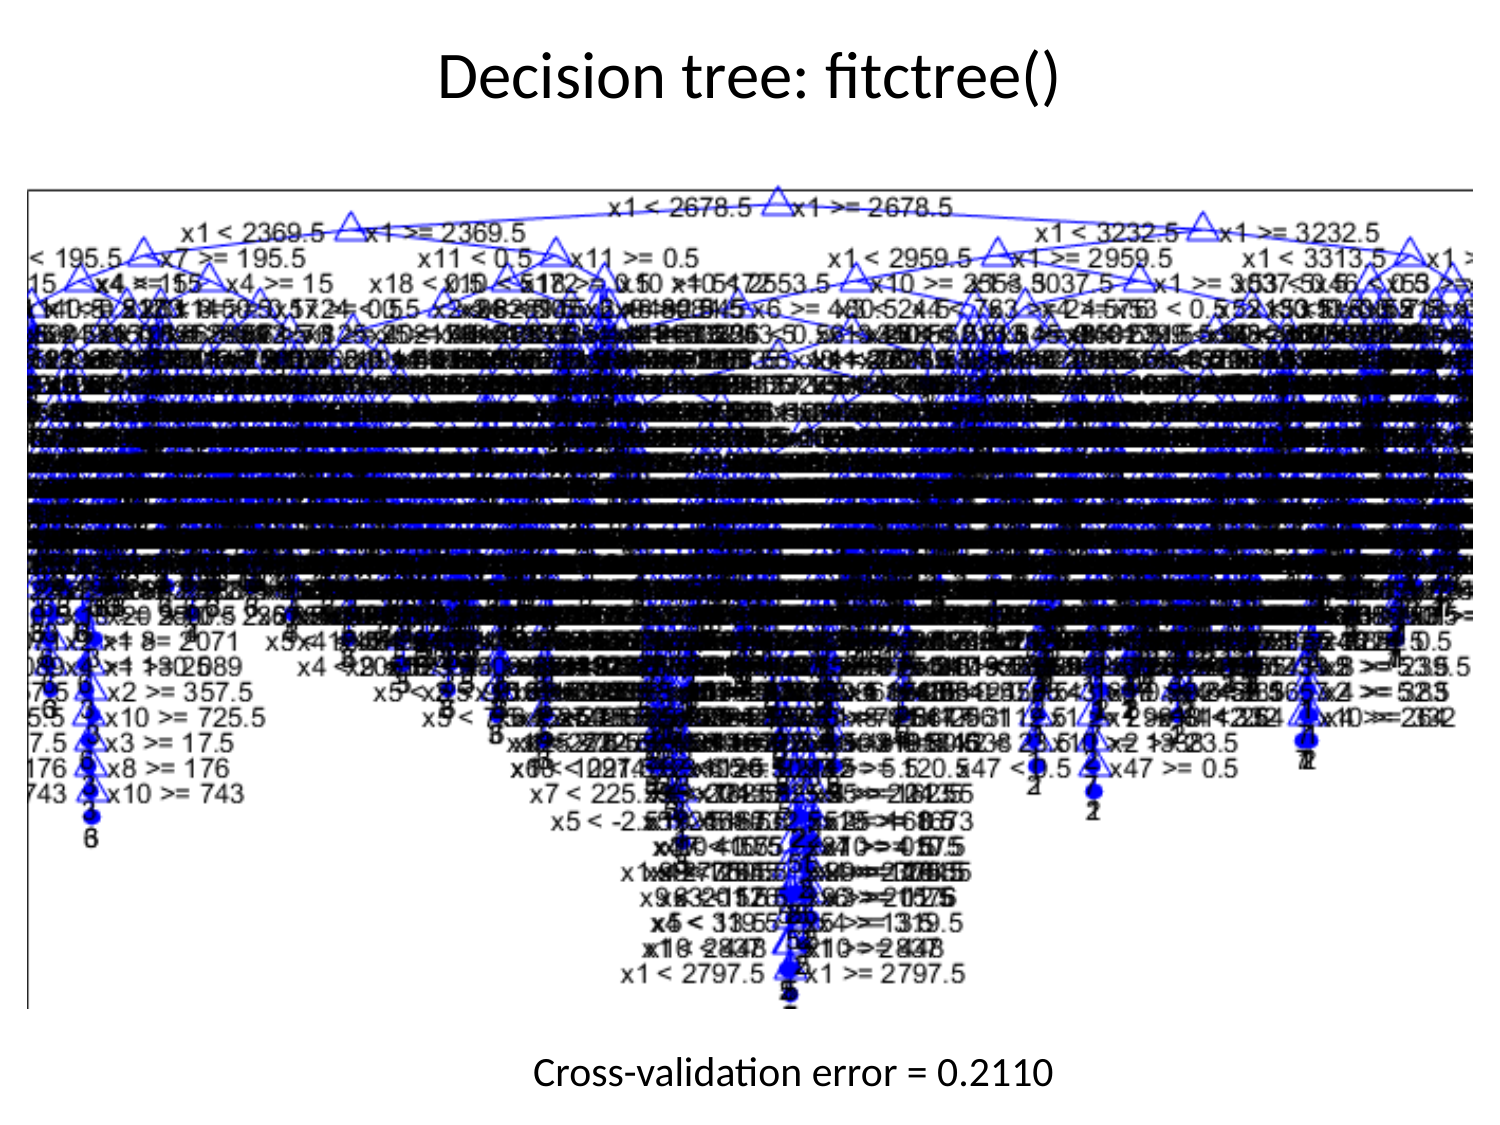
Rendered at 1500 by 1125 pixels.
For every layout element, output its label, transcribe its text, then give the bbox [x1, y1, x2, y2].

text_box Decision tree: fitctree() [0, 24, 1500, 120]
picture [27, 120, 1473, 1009]
text_box Cross-validation error = 0.2110 [487, 1037, 1100, 1103]
